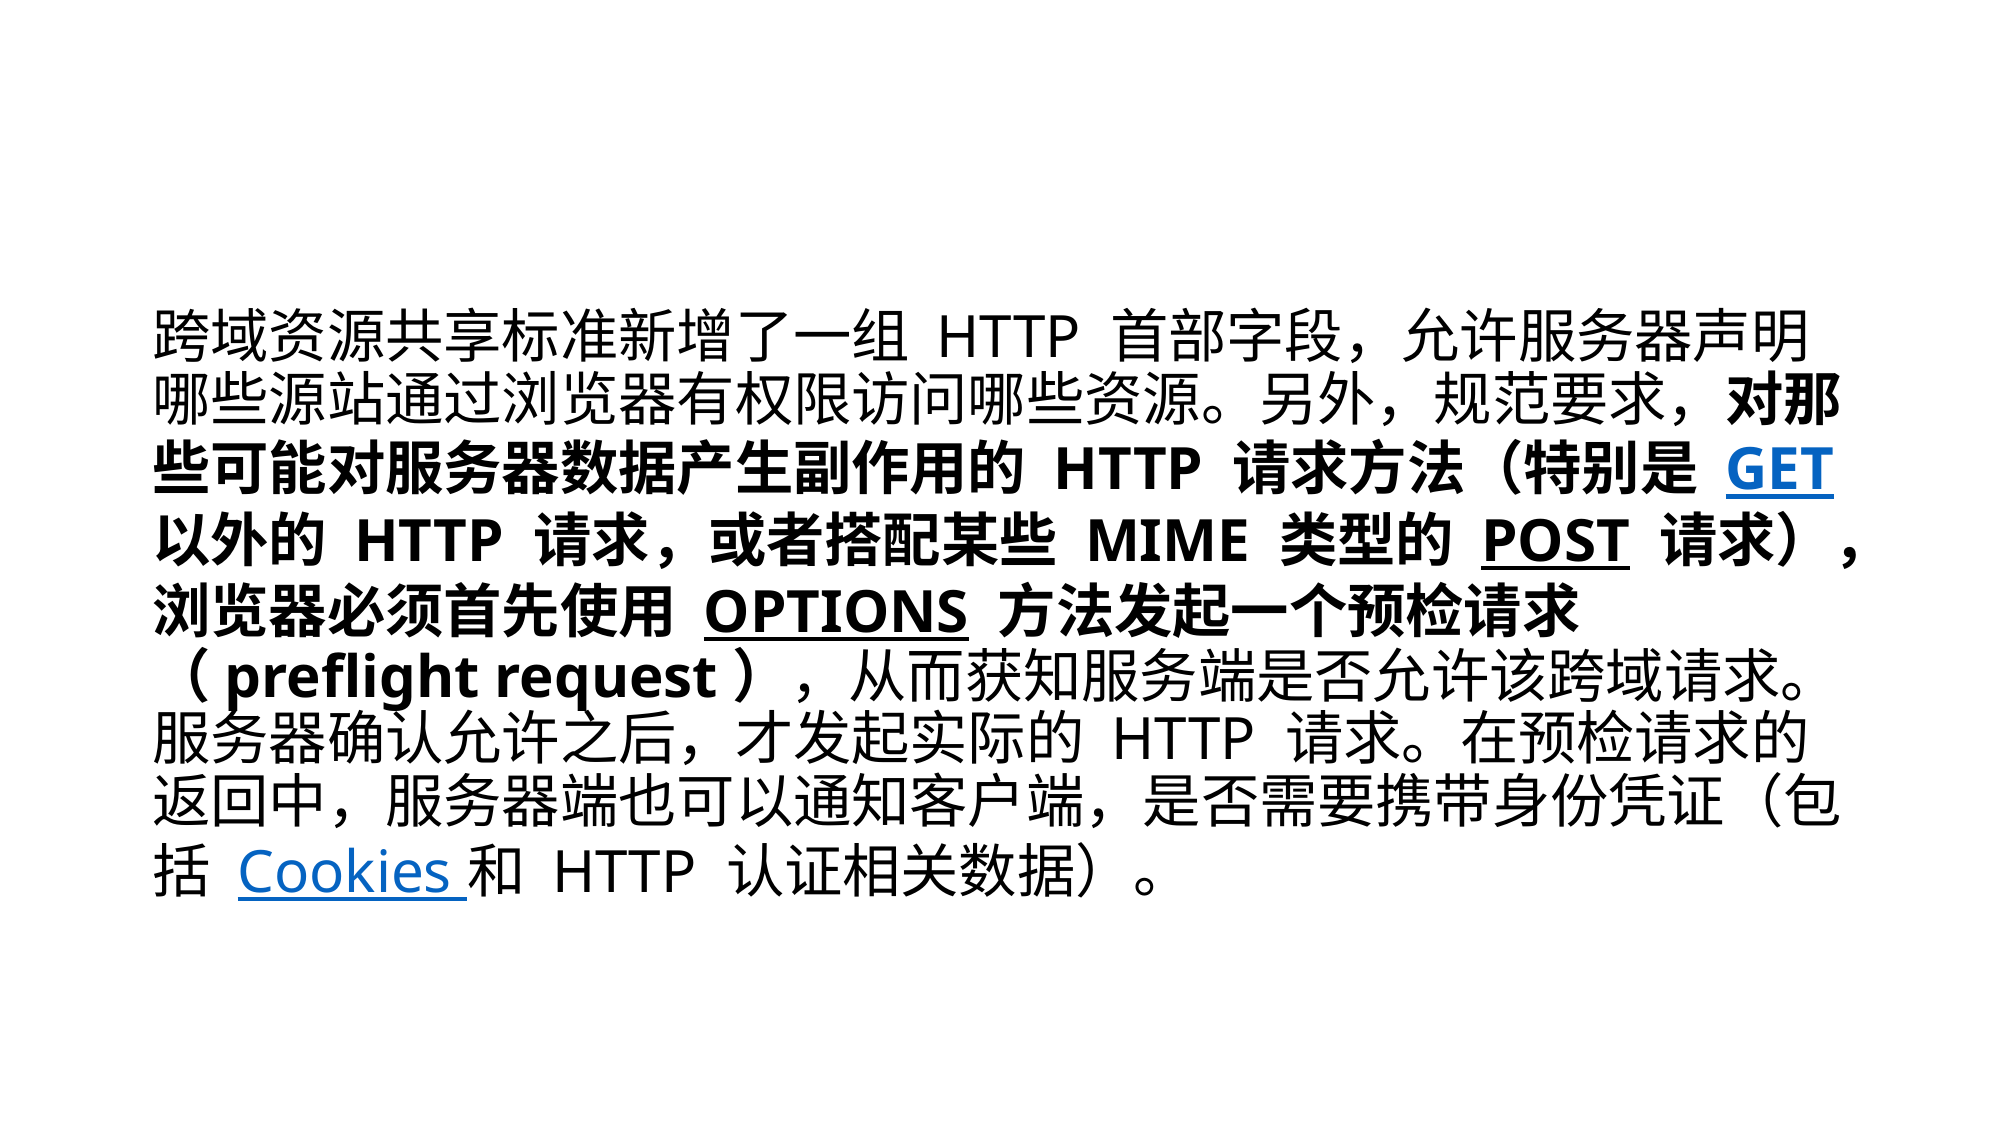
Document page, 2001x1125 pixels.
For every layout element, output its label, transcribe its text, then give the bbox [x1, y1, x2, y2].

list 跨域资源共享标准新增了一组 HTTP 首部字段，允许服务器声明哪些源站通过浏览器有权限访问哪些资源。另外，规范要求，对那些可能对服务器数据产生副作用的 HTTP 请求方法（特别是 GET 以外的 HTTP 请求，或者搭配某些 MIME 类型的 POST 请求），浏览器必须首先使用 OPTIONS 方法发起一个预检请求（preflight request），从而获知服务端是否允许该跨域请求。服务器确认允许之后，才发起实际的 HTTP 请求。在预检请求的返回中，服务器端也可以通知客户端，是否需要携带身份凭证（包括 Cookies 和 HTTP 认证相关数据）。 [137, 299, 1863, 1014]
